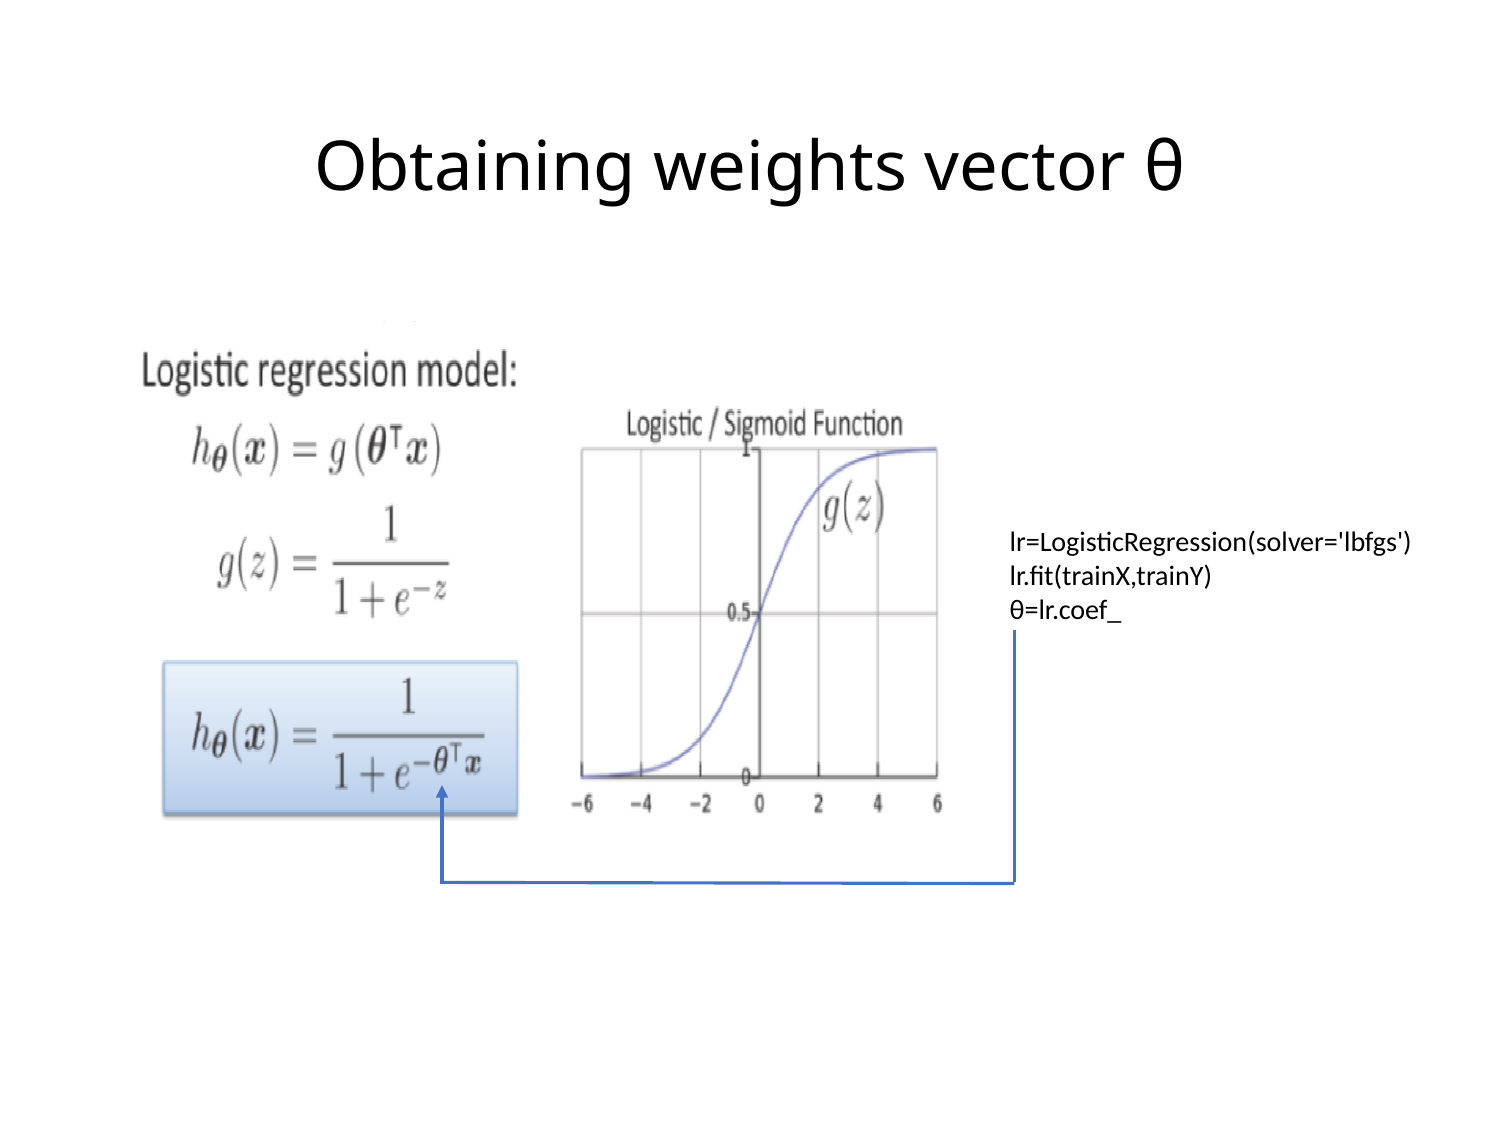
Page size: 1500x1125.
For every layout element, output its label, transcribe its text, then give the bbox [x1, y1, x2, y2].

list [130, 321, 957, 838]
title Obtaining weights vector θ [103, 59, 1397, 278]
text_box lr=LogisticRegression(solver='lbfgs') lr.fit(trainX,trainY) θ=lr.coef_ [994, 516, 1437, 633]
